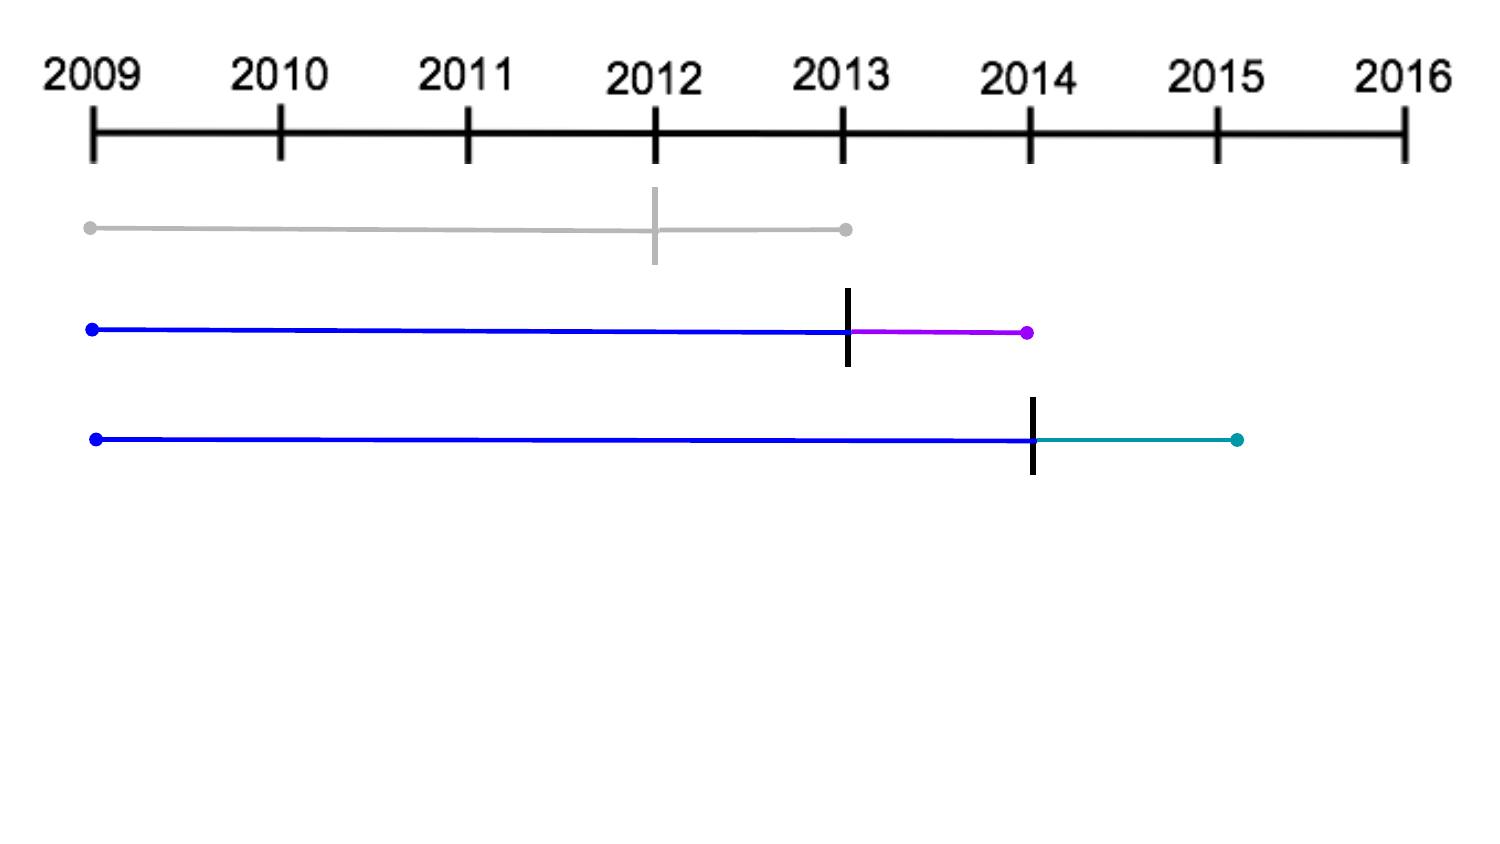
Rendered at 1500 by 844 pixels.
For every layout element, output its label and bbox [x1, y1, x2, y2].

picture [27, 35, 1473, 165]
text_box [91, 329, 852, 333]
text_box [89, 227, 660, 232]
